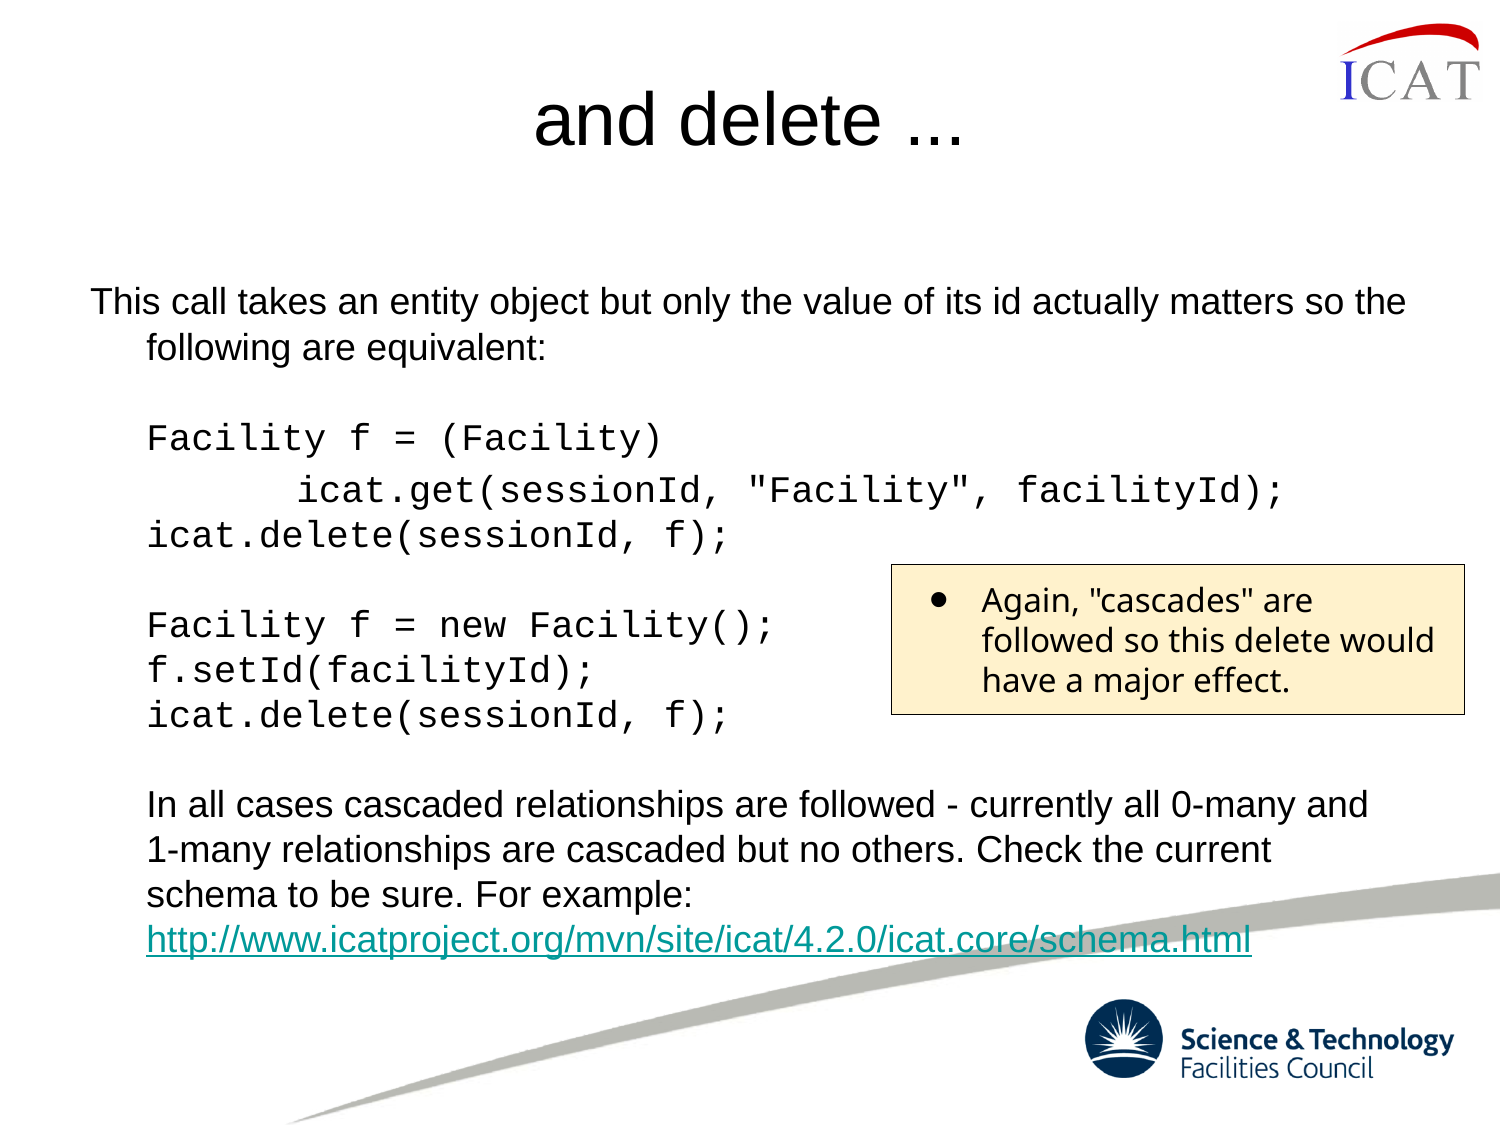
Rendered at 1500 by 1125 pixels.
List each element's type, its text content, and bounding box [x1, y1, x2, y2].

picture [1426, 21, 1483, 102]
list This call takes an entity object but only the value of its id actually matters so the following are equivalent: Facility f = (Facility) icat.get(sessionId, "Facility", facilityId); icat.delete(sessionId, f); Facility f = new Facility(); f.setId(facilityId); icat.delete(sessionId, f); In all cases cascaded relationships are followed - currently all 0-many and 1-many relationships are cascaded but no others. Check the current schema to be sure. For example: http://www.icatproject.org/mvn/site/icat/4.2.0/icat.core/schema.html [74, 262, 1426, 1114]
text_box Again, "cascades" are followed so this delete would have a major effect. [891, 564, 1465, 715]
picture [278, 872, 1500, 1125]
title and delete ... [74, 0, 1426, 176]
